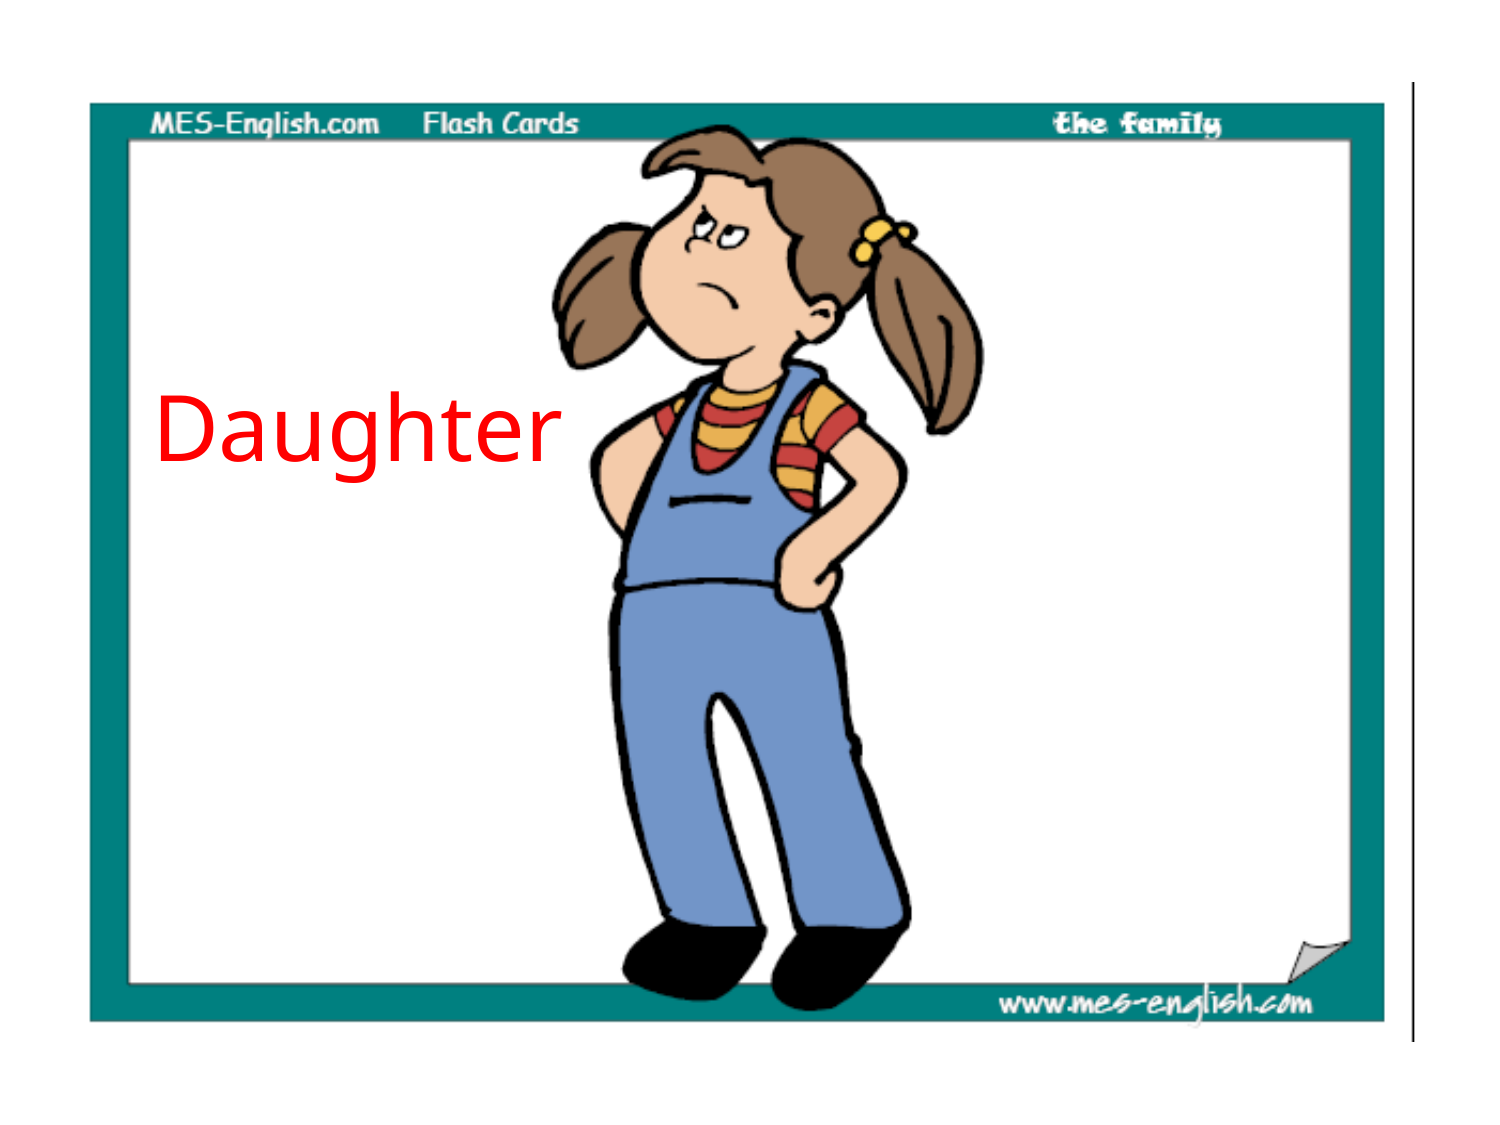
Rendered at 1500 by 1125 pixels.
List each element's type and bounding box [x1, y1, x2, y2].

picture [67, 82, 1415, 1043]
